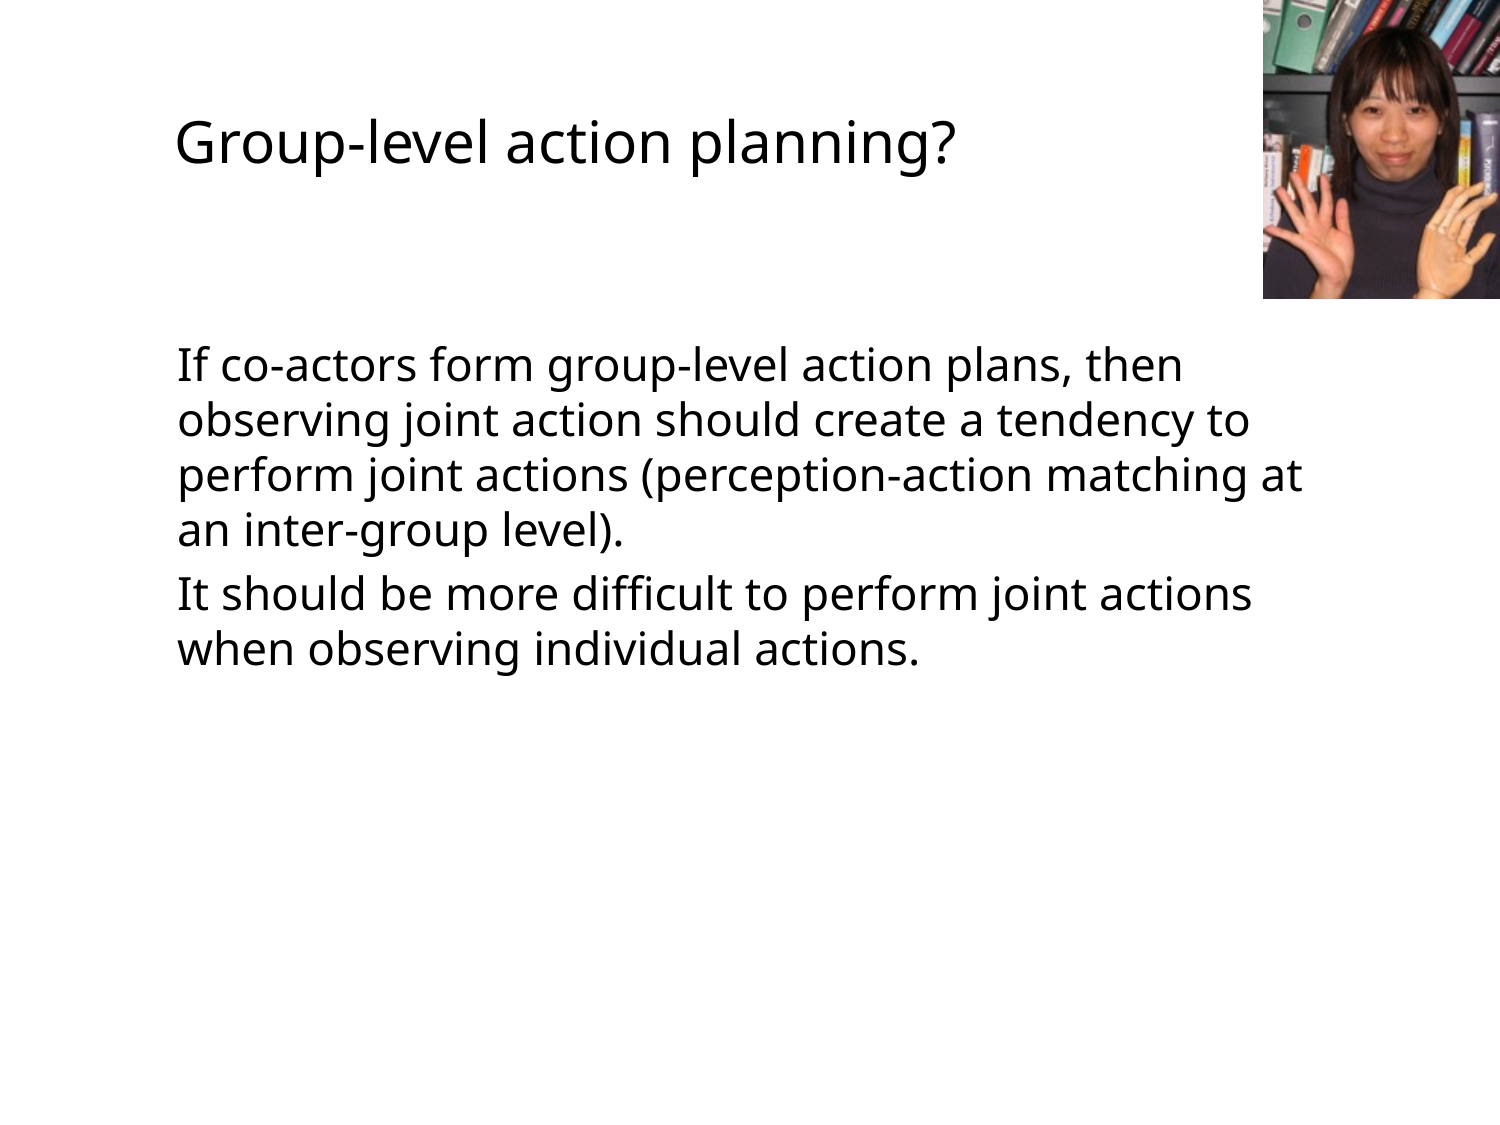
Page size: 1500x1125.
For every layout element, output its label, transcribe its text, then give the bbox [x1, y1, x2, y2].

list If co-actors form group-level action plans, then observing joint action should create a tendency to perform joint actions (perception-action matching at an inter-group level). It should be more difficult to perform joint actions when observing individual actions. [161, 264, 1343, 921]
picture [1263, 0, 1500, 299]
text_box Group-level action planning? [174, 112, 1214, 420]
